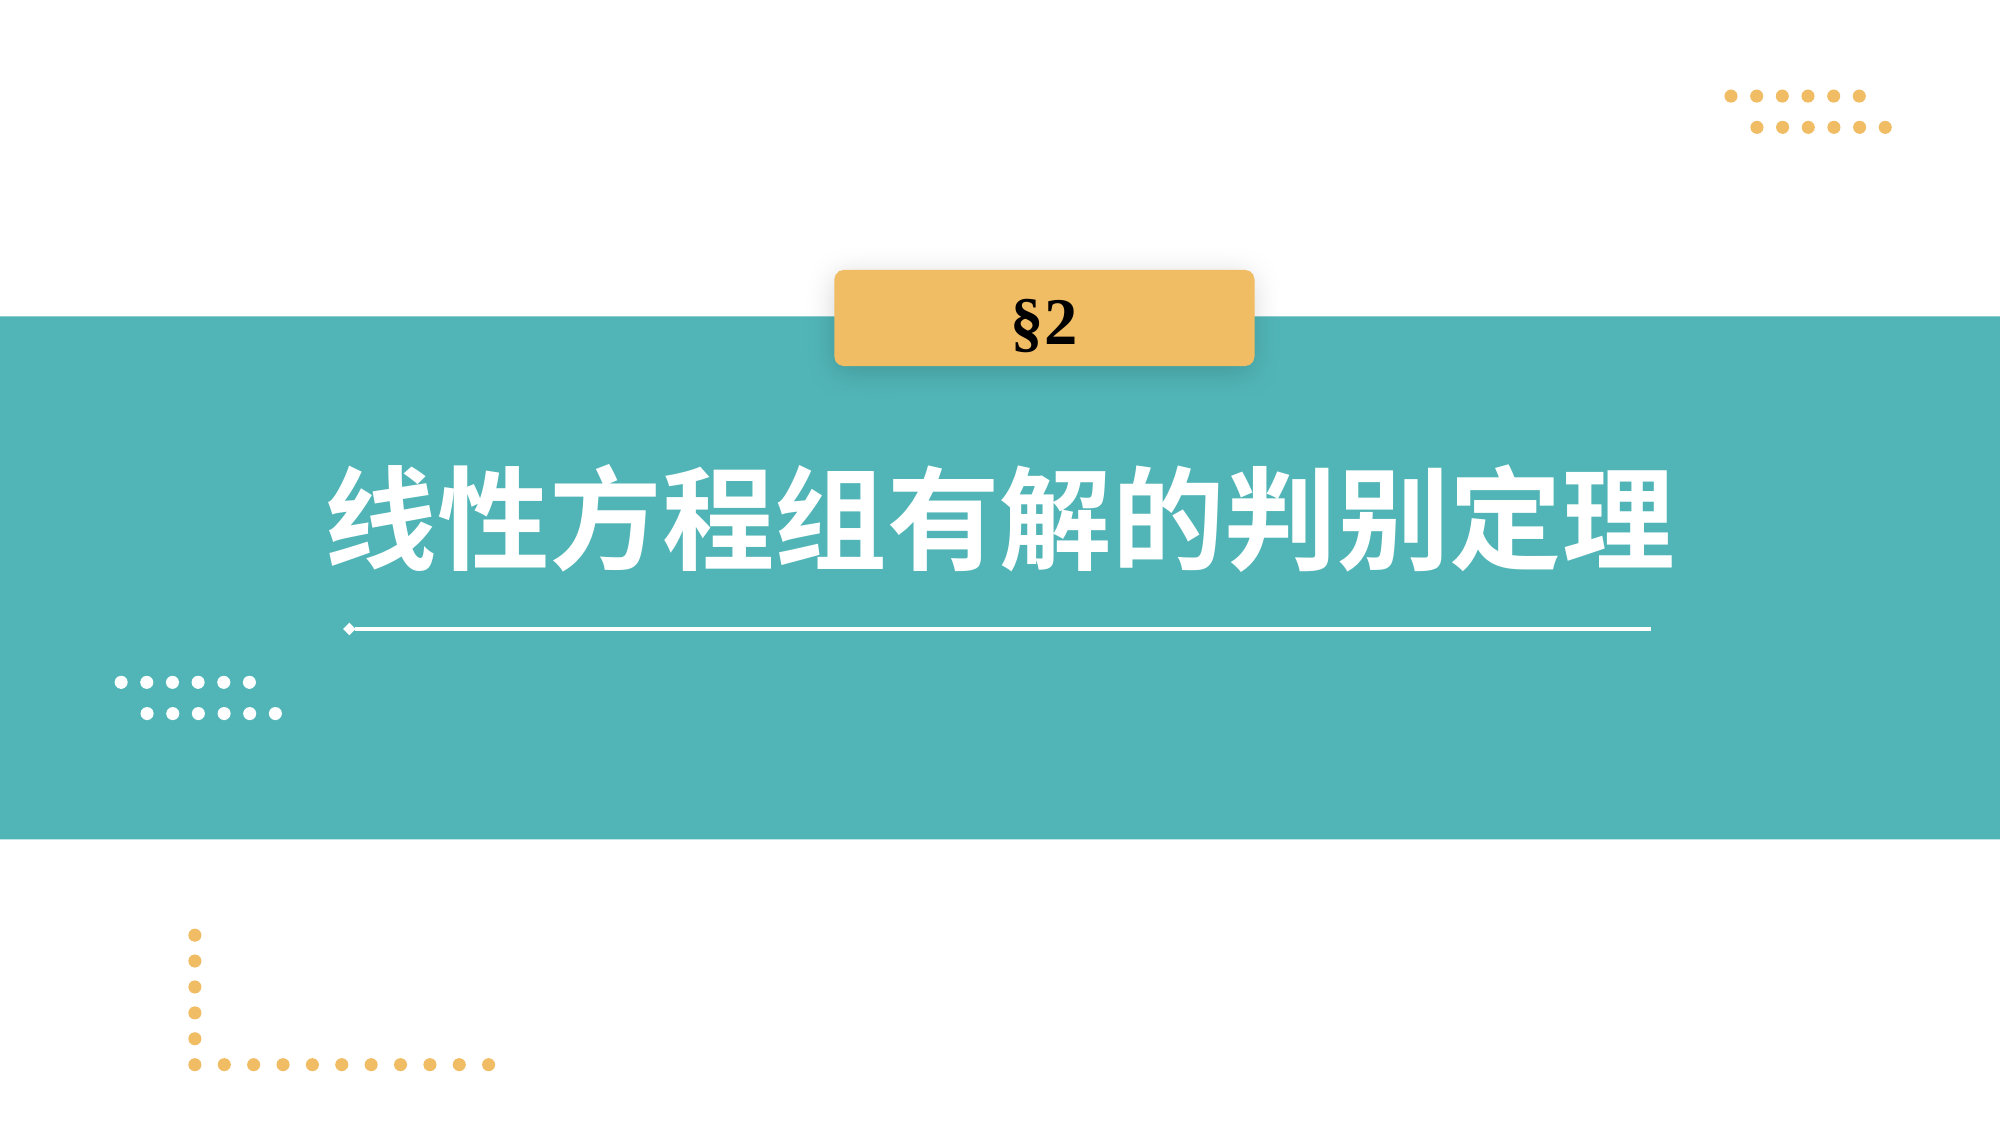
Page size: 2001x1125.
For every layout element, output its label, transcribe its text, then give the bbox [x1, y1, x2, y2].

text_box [1724, 89, 1892, 134]
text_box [270, 846, 414, 1125]
text_box 线性方程组有解的判别定理 [287, 441, 1713, 591]
text_box §2 [833, 268, 1256, 368]
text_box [114, 675, 282, 721]
text_box [0, 316, 2000, 840]
